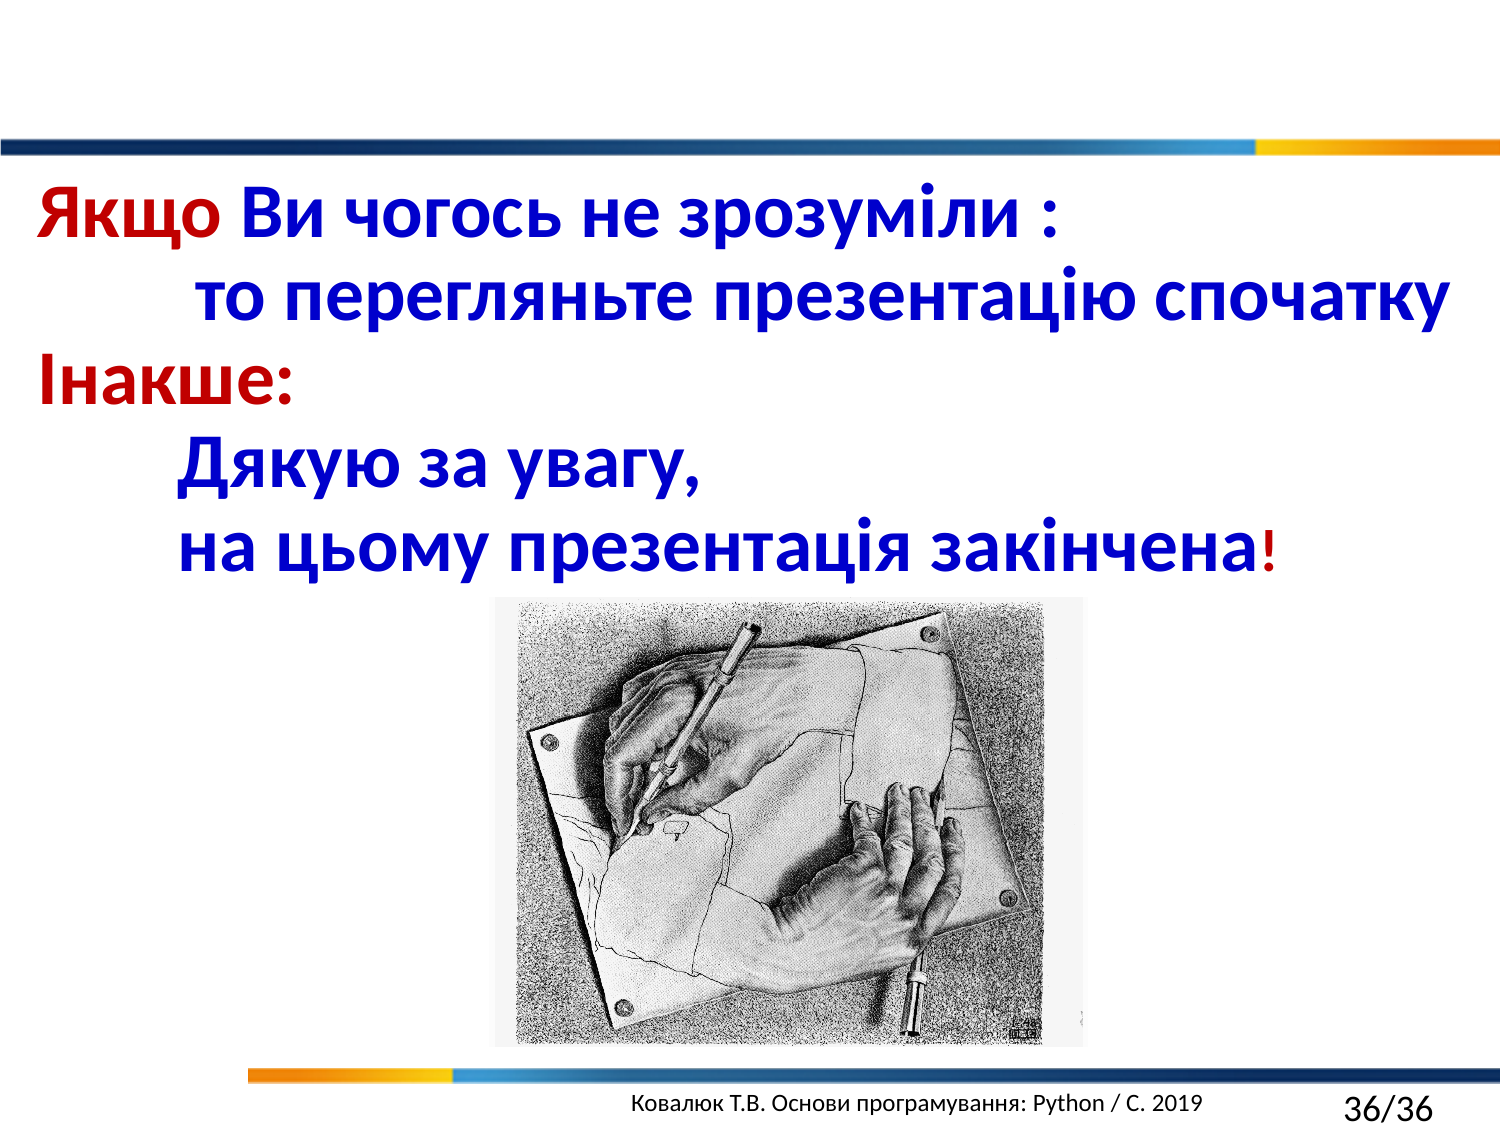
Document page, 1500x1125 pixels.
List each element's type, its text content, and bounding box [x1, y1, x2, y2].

picture [2, 139, 1500, 155]
title Якщо Ви чогось не зрозуміли : то перегляньте презентацію спочатку Інакше: Дякую за увагу, на цьому презентація закінчена! [22, 160, 1476, 598]
picture [489, 597, 1088, 1047]
picture [248, 1068, 1500, 1084]
